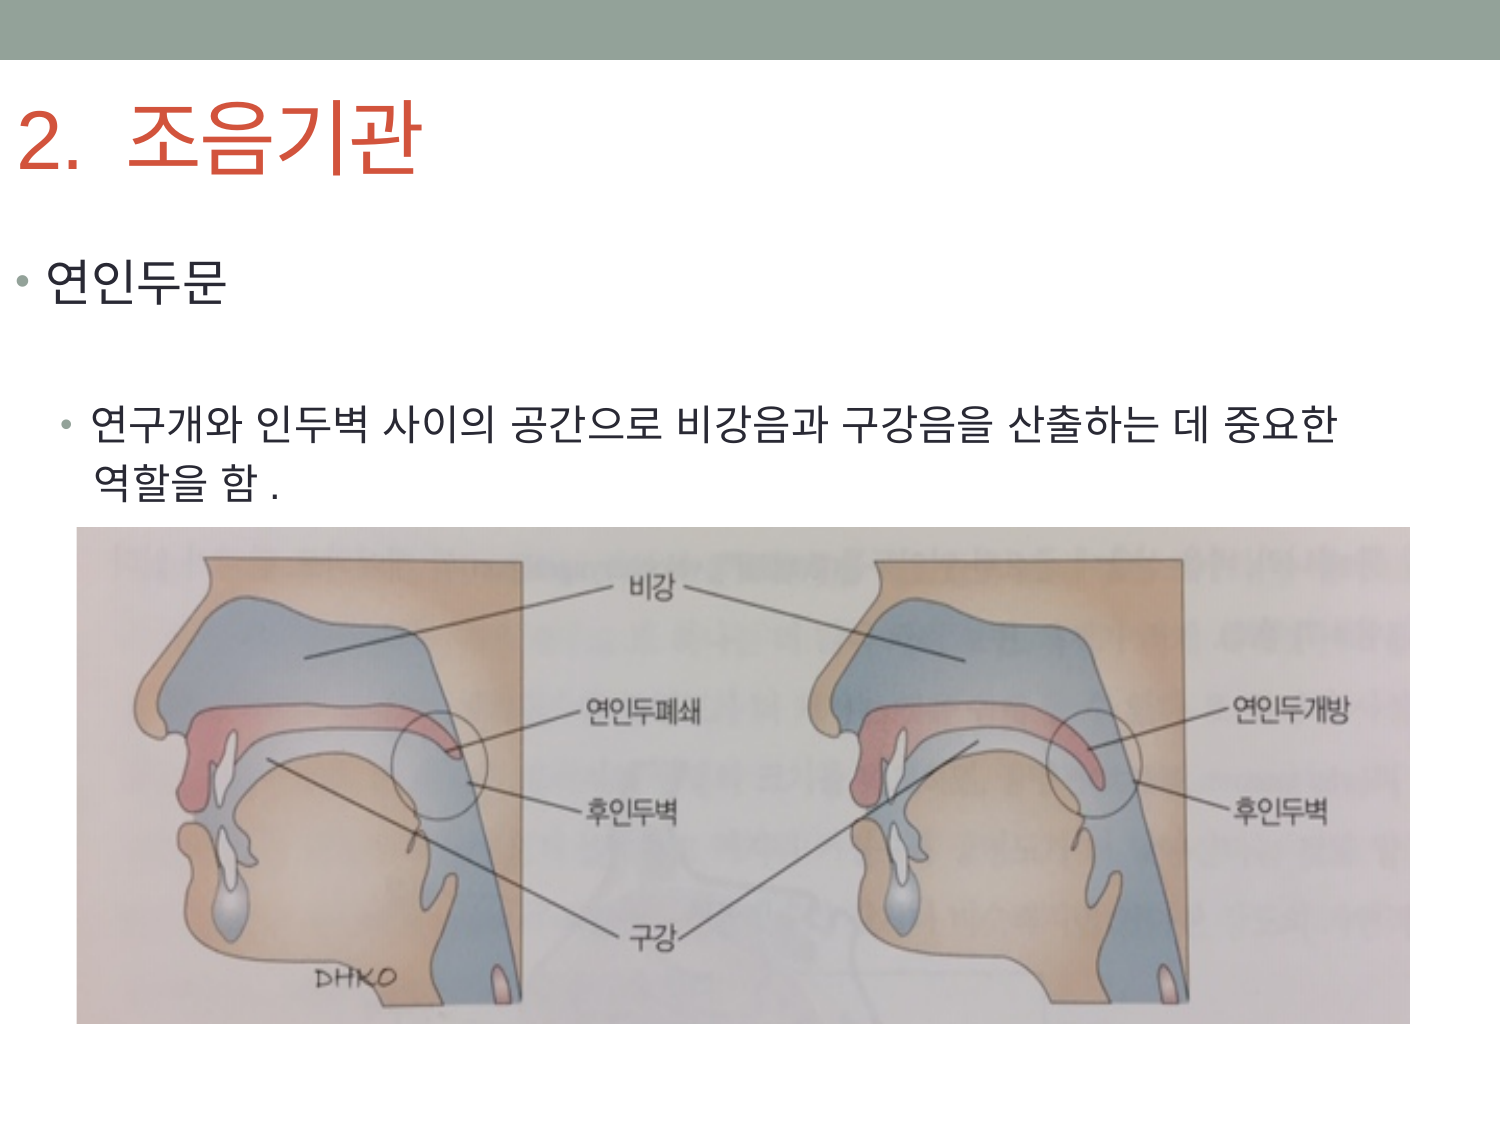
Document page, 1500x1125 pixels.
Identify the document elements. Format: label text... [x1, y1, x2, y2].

title 2. 조음기관 [1, 54, 1352, 218]
picture [76, 526, 1411, 1024]
list 연인두문 연구개와 인두벽 사이의 공간으로 비강음과 구강음을 산출하는 데 중요한 역할을 함. [0, 243, 1500, 1106]
